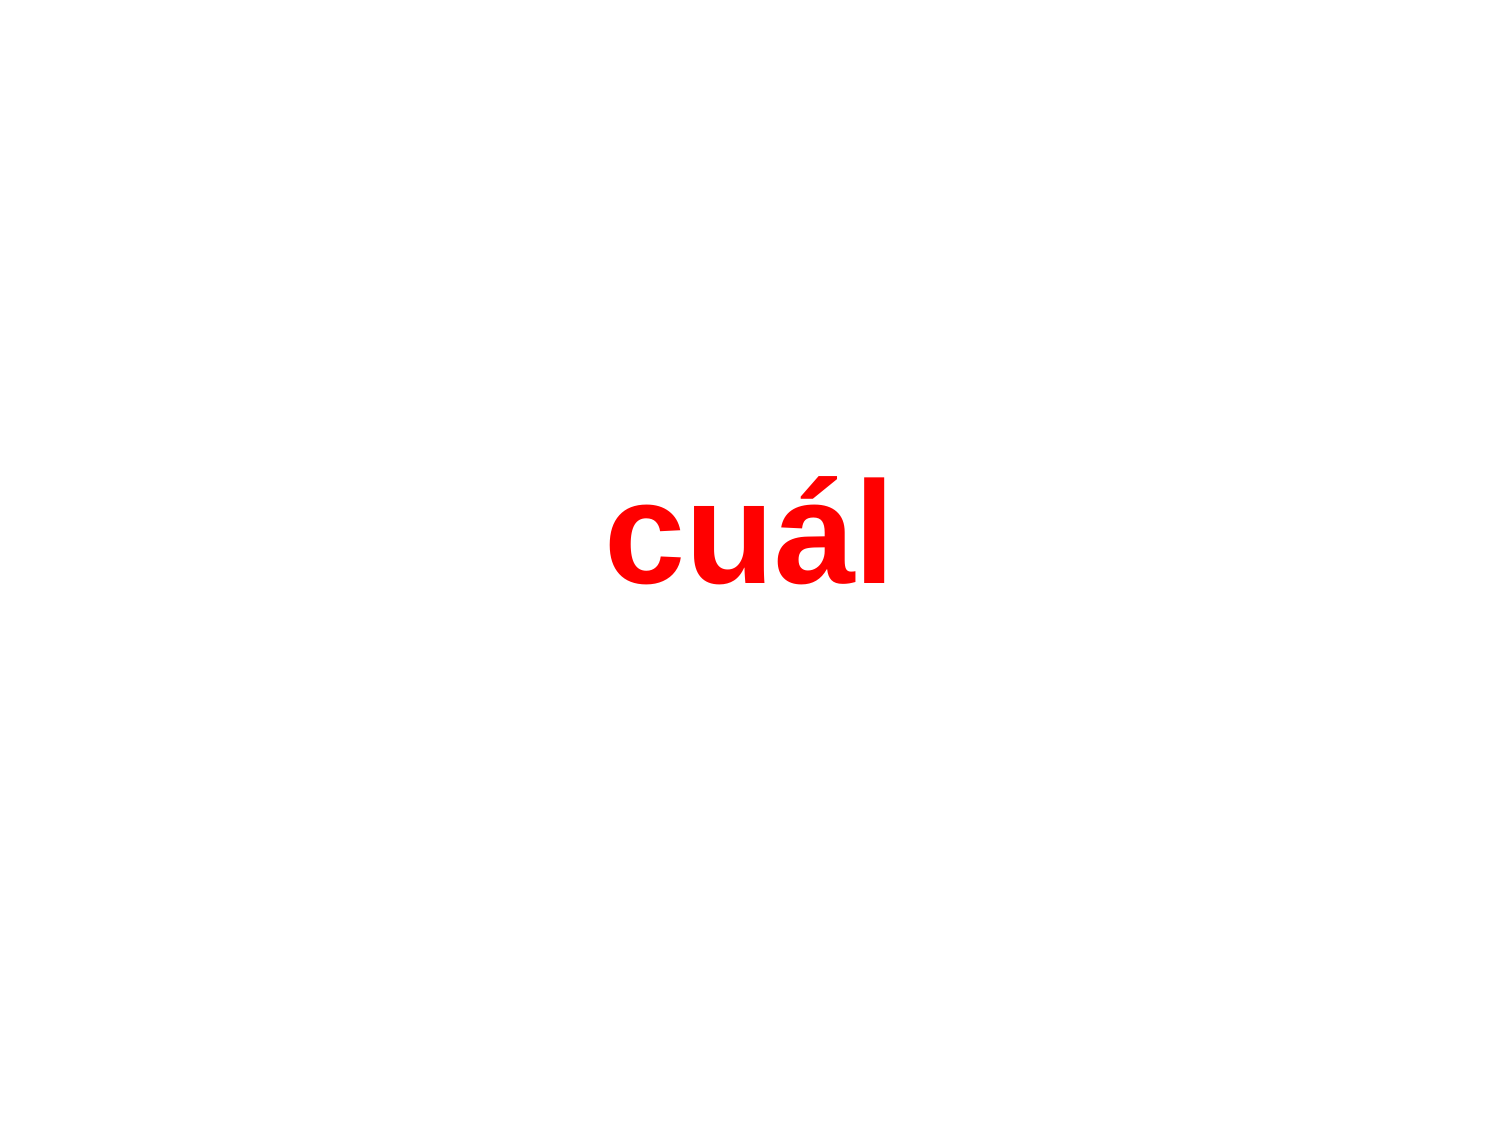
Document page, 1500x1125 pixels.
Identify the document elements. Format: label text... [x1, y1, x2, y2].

title cuál [112, 349, 1388, 591]
